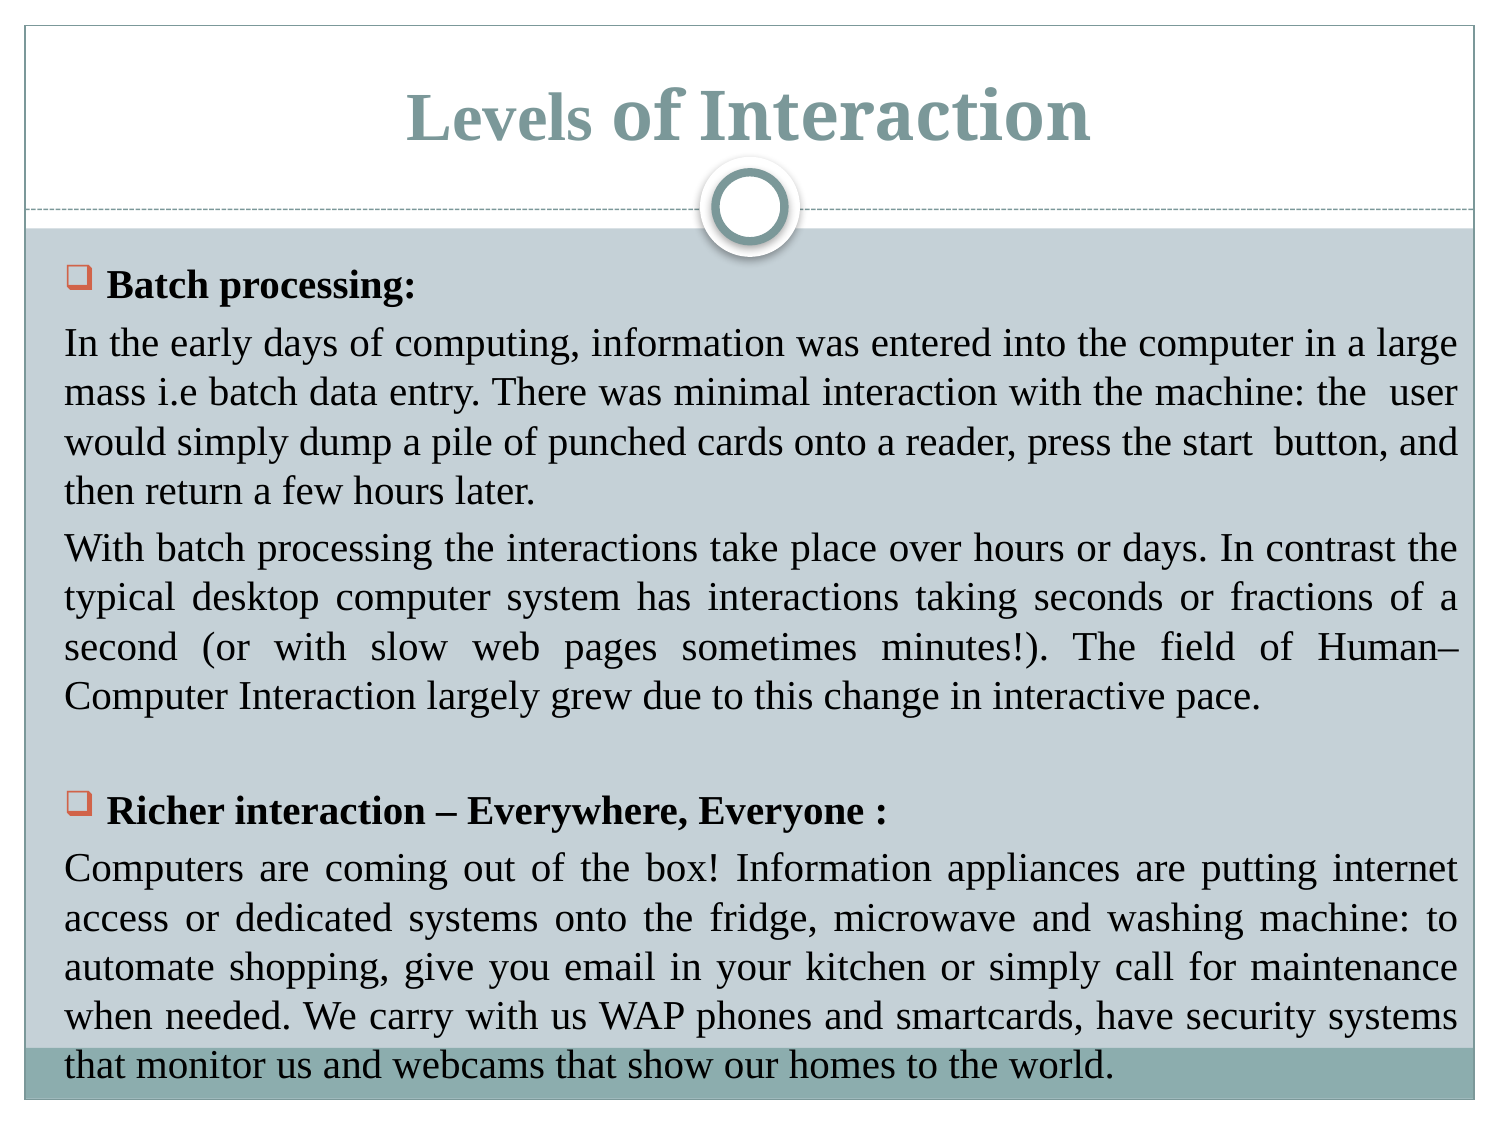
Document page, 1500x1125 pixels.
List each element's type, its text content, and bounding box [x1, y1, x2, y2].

list Batch processing: In the early days of computing, information was entered into the computer in a large mass i.e batch data entry. There was minimal interaction with the machine: the user would simply dump a pile of punched cards onto a reader, press the start button, and then return a few hours later. With batch processing the interactions take place over hours or days. In contrast the typical desktop computer system has interactions taking seconds or fractions of a second (or with slow web pages sometimes minutes!). The field of Human–Computer Interaction largely grew due to this change in interactive pace. Richer interaction – Everywhere, Everyone : Computers are coming out of the box! Information appliances are putting internet access or dedicated systems onto the fridge, microwave and washing machine: to automate shopping, give you email in your kitchen or simply call for maintenance when needed. We carry with us WAP phones and smartcards, have security systems that monitor us and webcams that show our homes to the world. [49, 250, 1475, 1100]
title Levels of Interaction [49, 37, 1450, 162]
